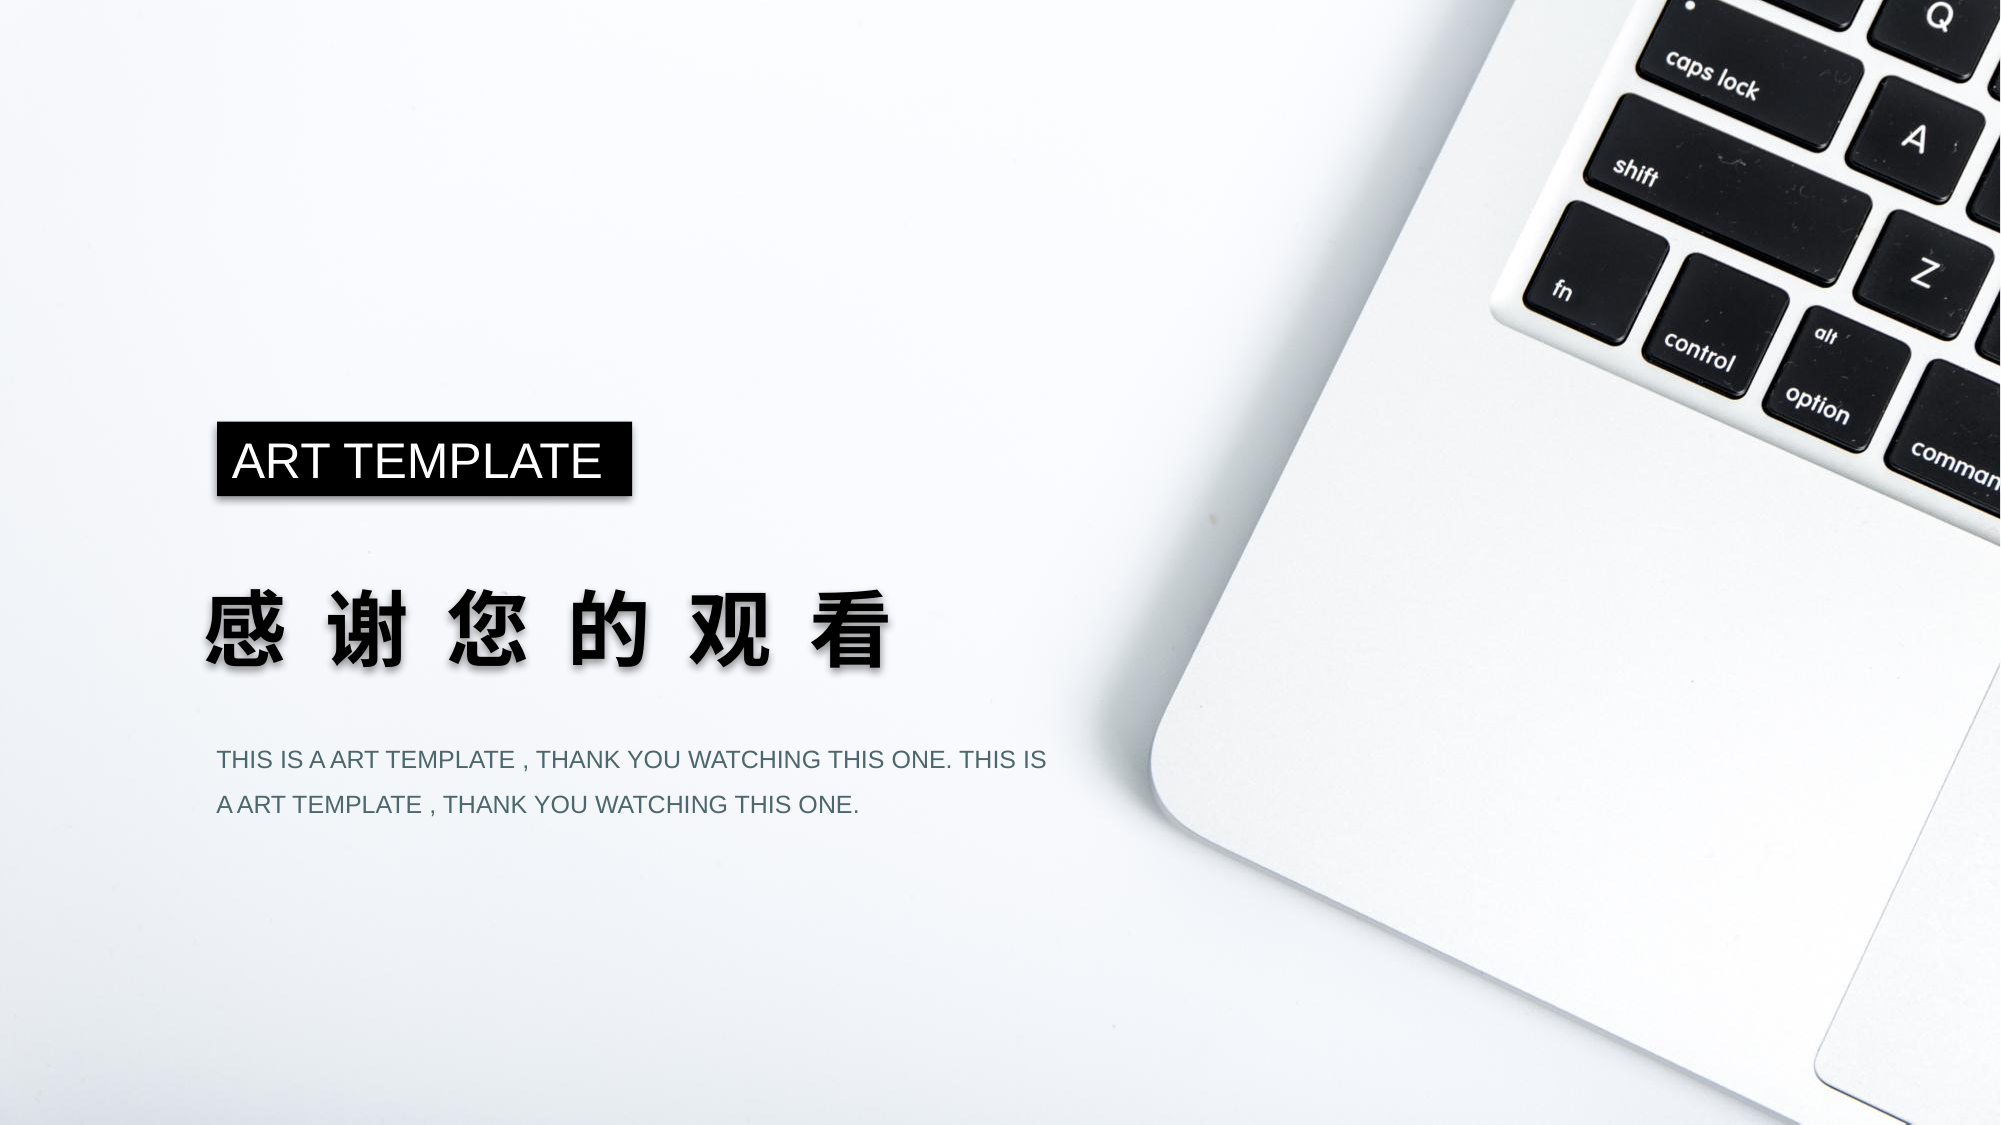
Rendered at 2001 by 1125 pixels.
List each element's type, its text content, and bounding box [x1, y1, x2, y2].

picture [0, 0, 2001, 1125]
text_box 感 谢 您 的 观 看 [189, 569, 1041, 684]
text_box ART TEMPLATE [217, 421, 633, 497]
text_box THIS IS A ART TEMPLATE , THANK YOU WATCHING THIS ONE. THIS IS A ART TEMPLATE , THANK YOU WATCHING THIS ONE. [201, 721, 1067, 826]
